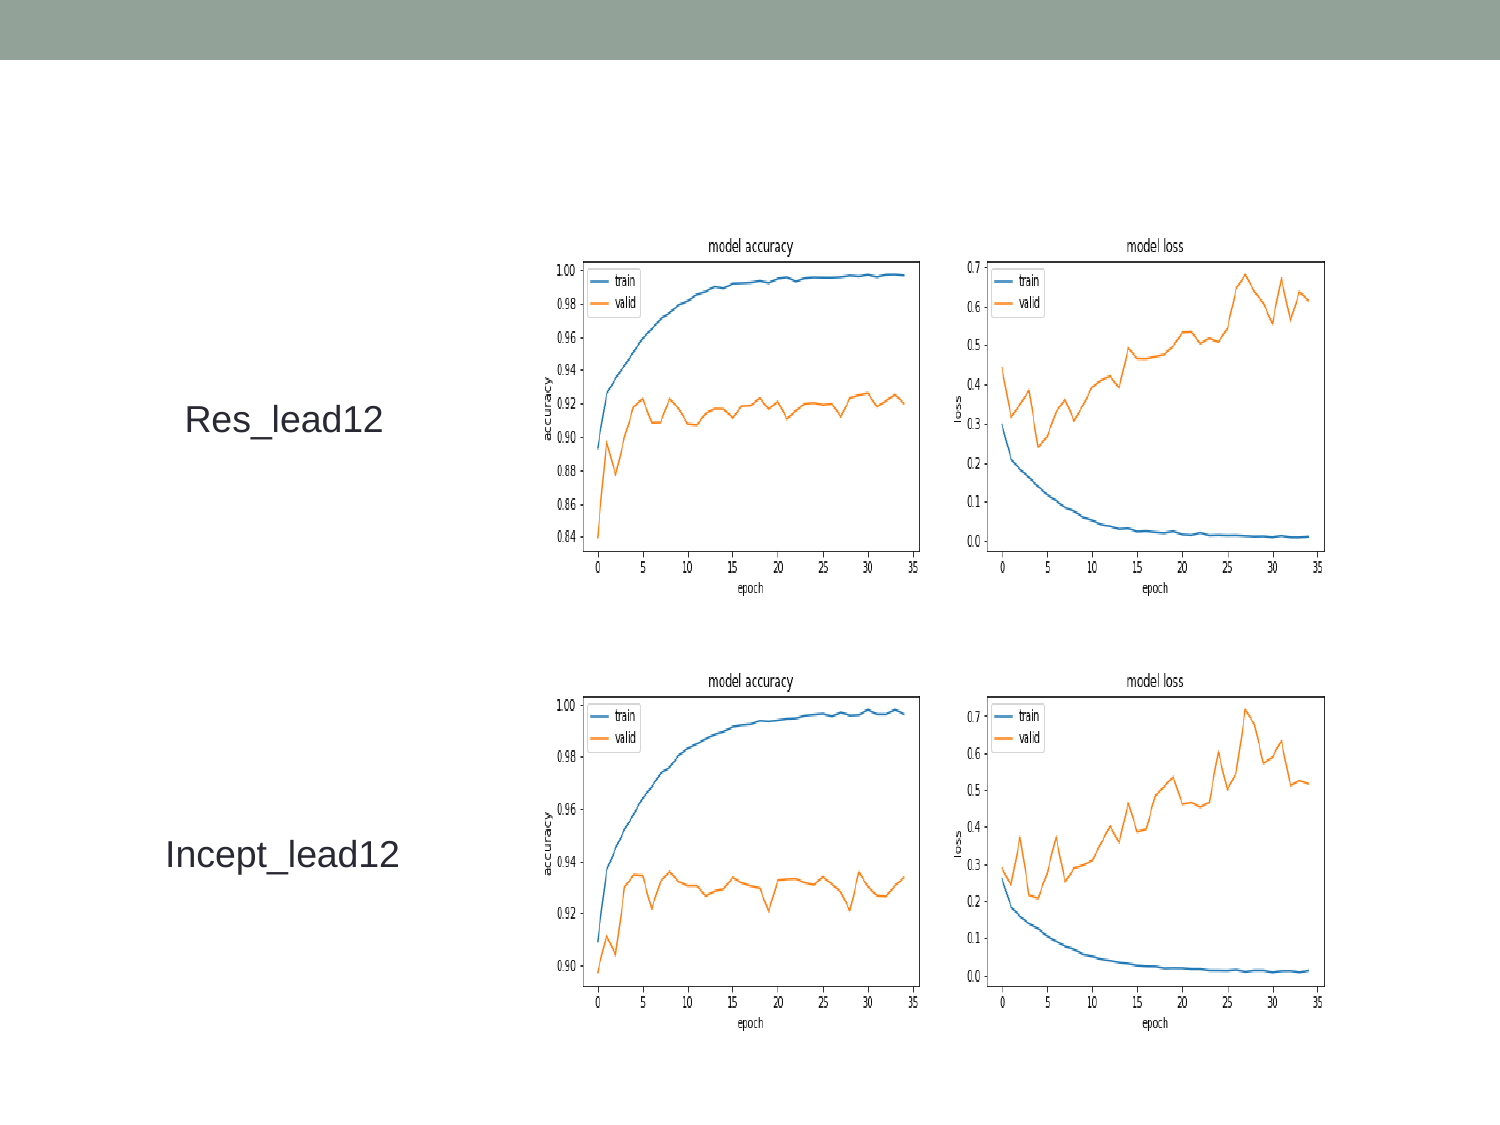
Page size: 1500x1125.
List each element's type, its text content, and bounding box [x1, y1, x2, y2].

text_box Res_lead12 [169, 387, 401, 447]
text_box Incept_lead12 [150, 822, 421, 882]
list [537, 228, 1329, 607]
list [537, 663, 1329, 1042]
